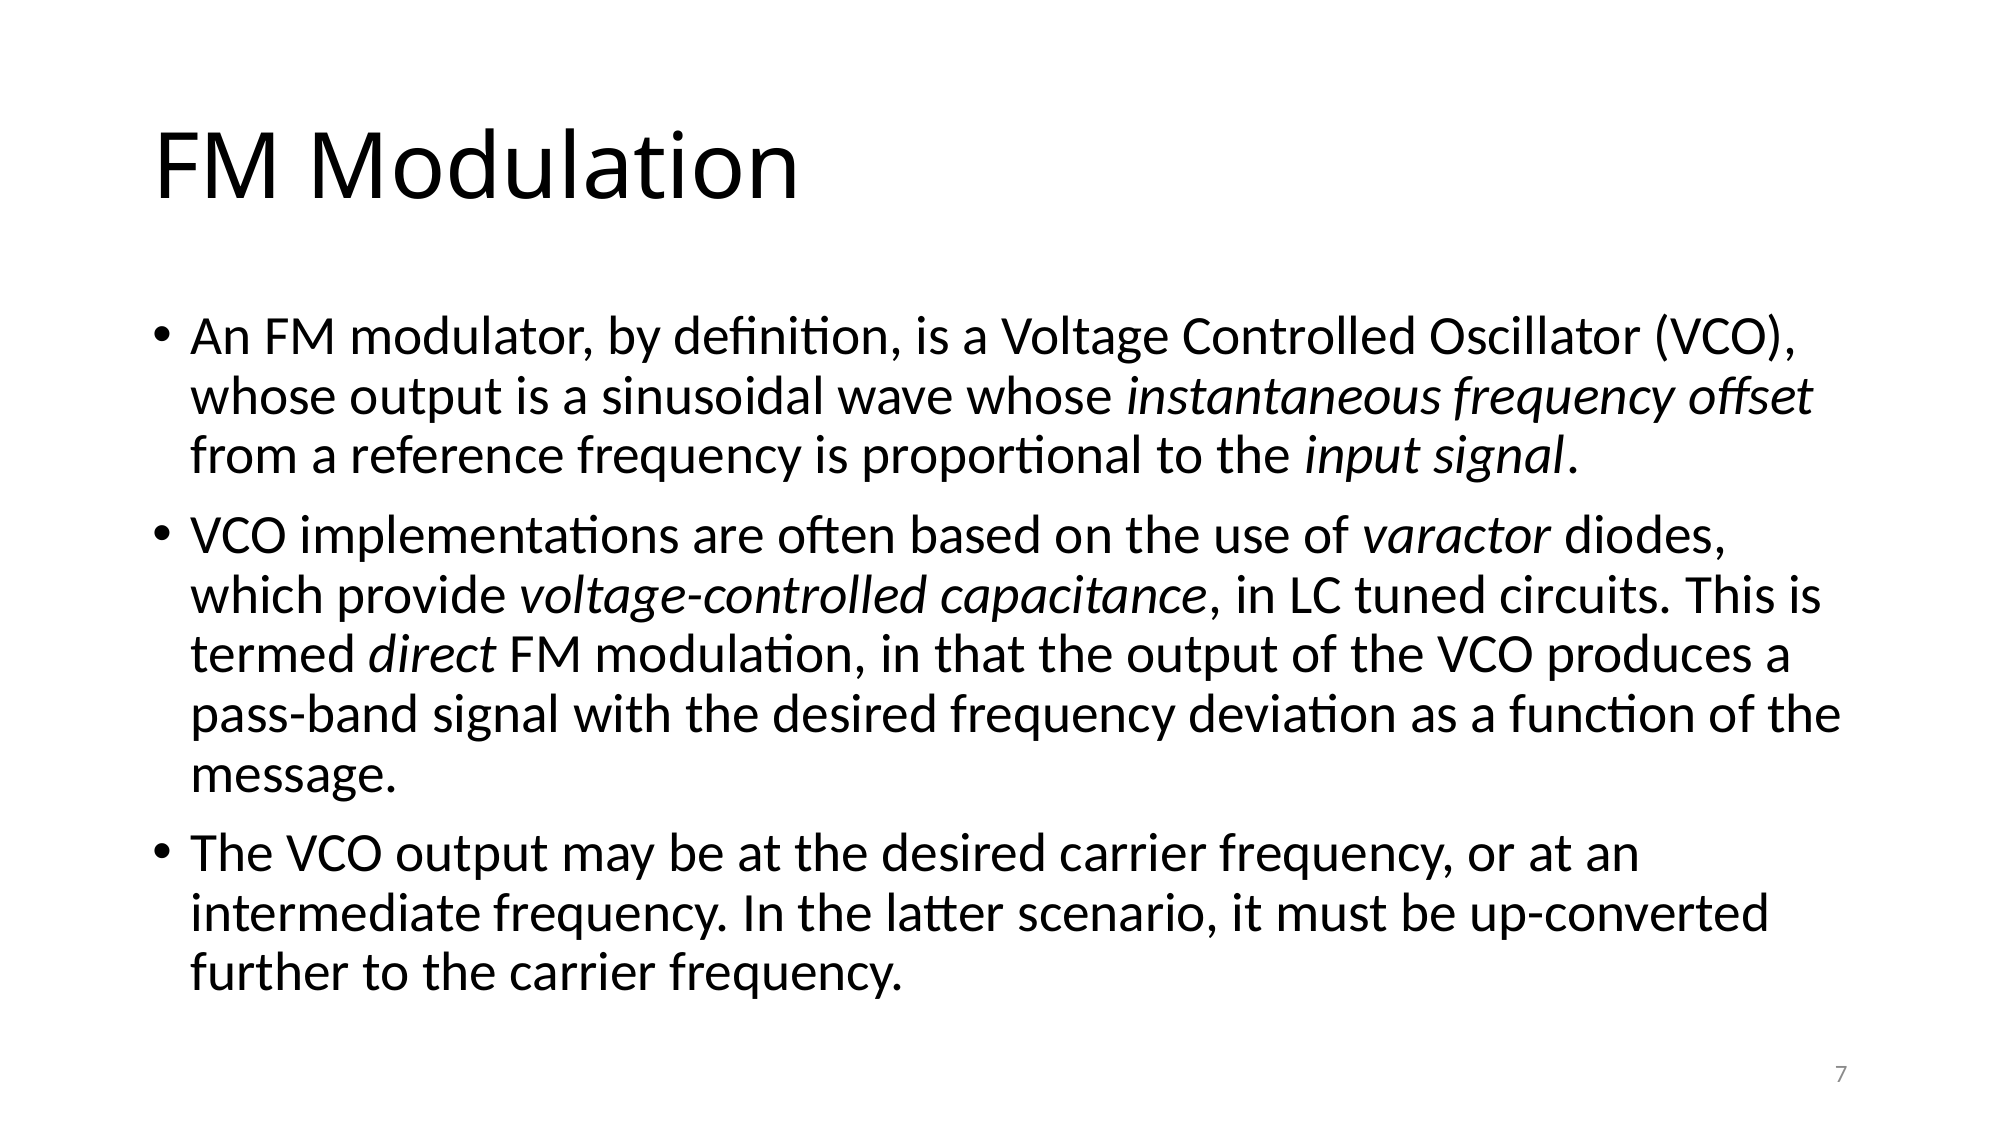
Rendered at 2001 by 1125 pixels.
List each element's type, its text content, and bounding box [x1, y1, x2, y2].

list An FM modulator, by definition, is a Voltage Controlled Oscillator (VCO), whose output is a sinusoidal wave whose instantaneous frequency offset from a reference frequency is proportional to the input signal. VCO implementations are often based on the use of varactor diodes, which provide voltage-controlled capacitance, in LC tuned circuits. This is termed direct FM modulation, in that the output of the VCO produces a pass-band signal with the desired frequency deviation as a function of the message. The VCO output may be at the desired carrier frequency, or at an intermediate frequency. In the latter scenario, it must be up-converted further to the carrier frequency. [137, 299, 1863, 1014]
title FM Modulation [137, 59, 1863, 278]
slide_number 7 [1412, 1042, 1863, 1103]
